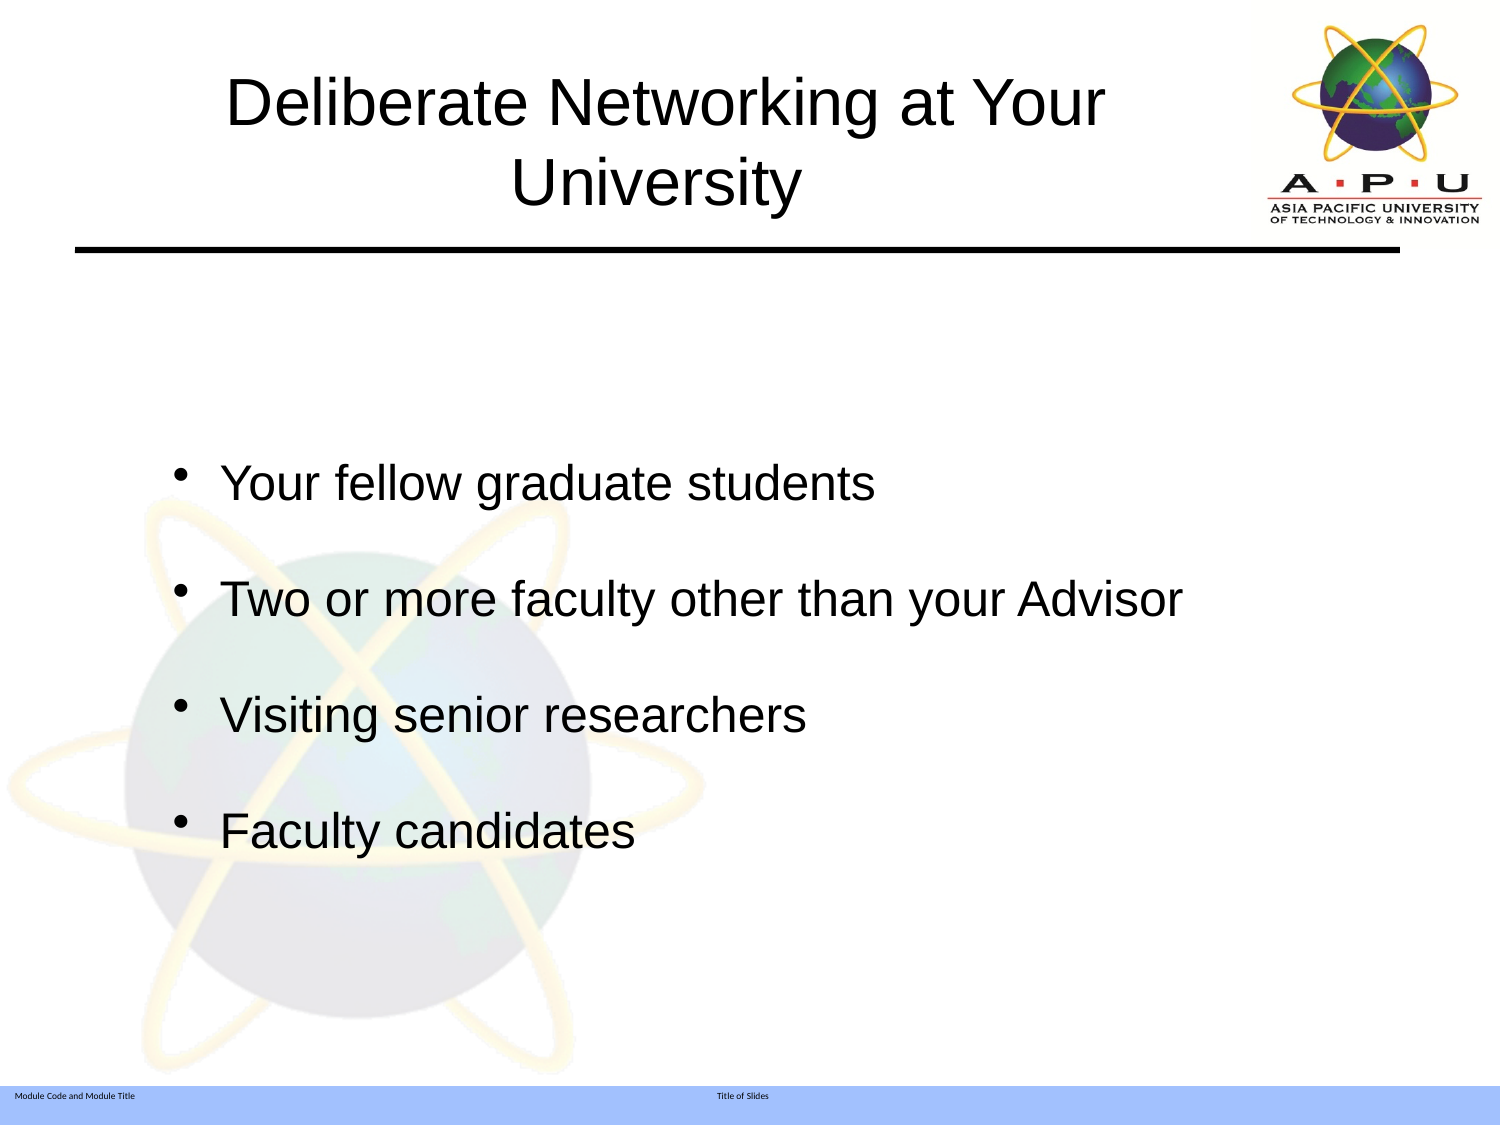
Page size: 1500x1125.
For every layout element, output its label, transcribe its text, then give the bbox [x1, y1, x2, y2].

list Your fellow graduate students Two or more faculty other than your Advisor Visiting senior researchers Faculty candidates [157, 399, 1396, 813]
picture [1251, 0, 1500, 249]
title Deliberate Networking at Your University [79, 45, 1235, 233]
